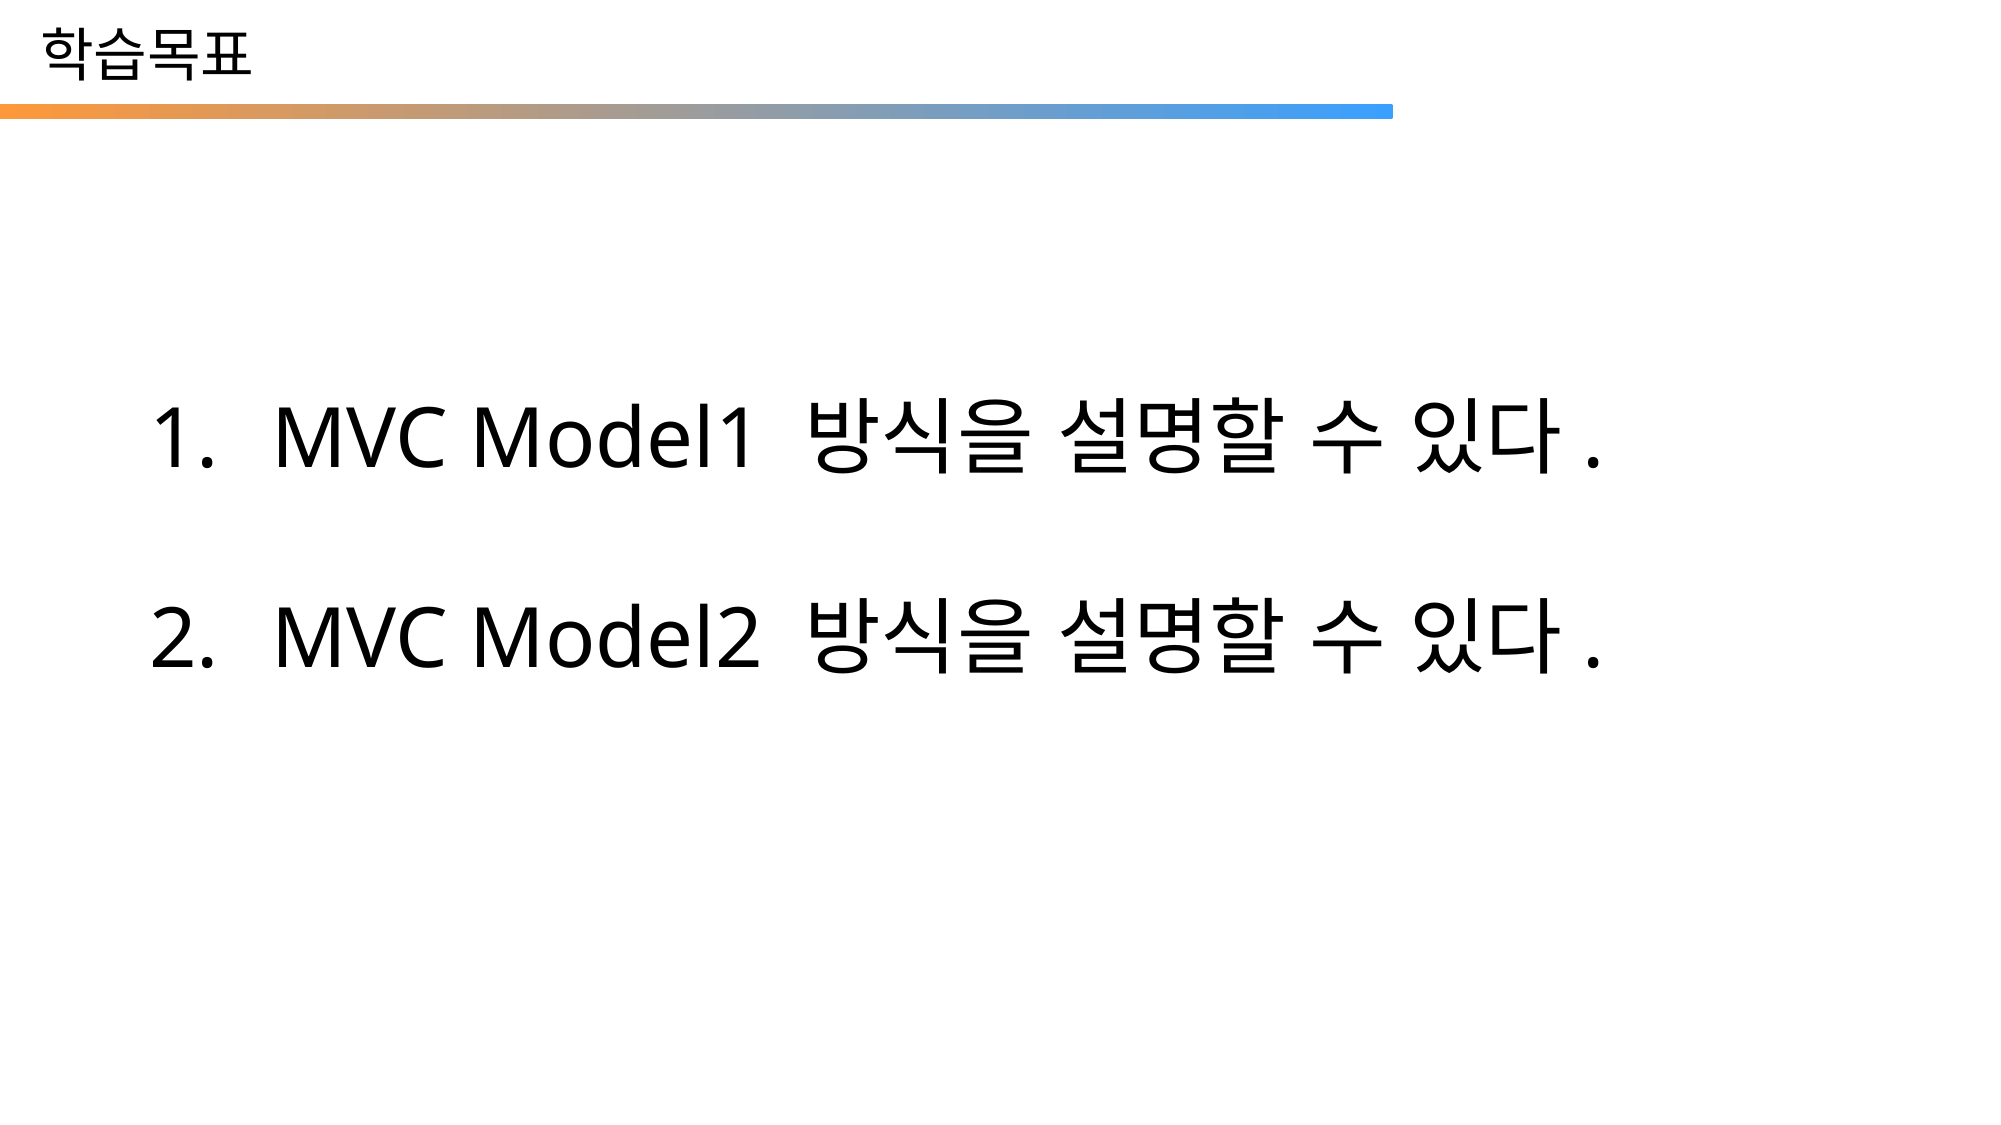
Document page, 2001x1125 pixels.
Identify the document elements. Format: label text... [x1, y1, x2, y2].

text_box MVC Model1 방식을 설명할 수 있다. MVC Model2 방식을 설명할 수 있다. [134, 377, 1907, 692]
text_box 학습목표 [25, 10, 299, 95]
text_box [0, 104, 1393, 119]
